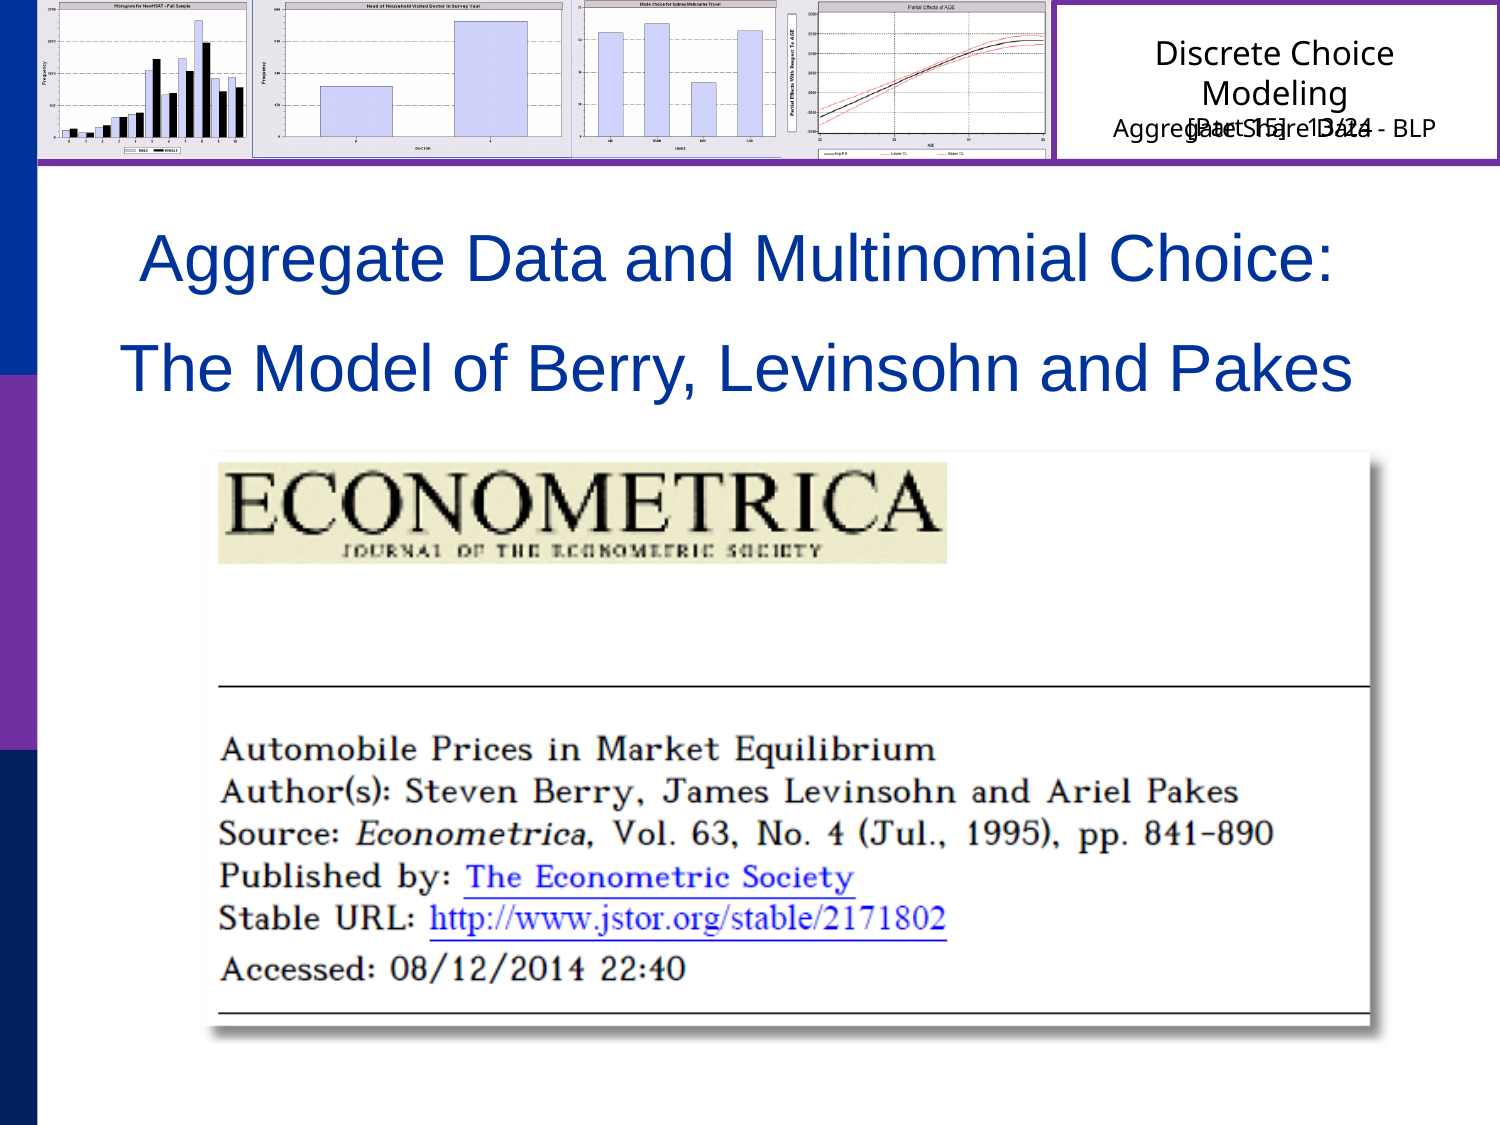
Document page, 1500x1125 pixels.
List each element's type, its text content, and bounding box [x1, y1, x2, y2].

title Aggregate Data and Multinomial Choice: The Model of Berry, Levinsohn and Pakes [62, 224, 1413, 413]
picture [37, 0, 1050, 158]
picture [199, 449, 1394, 1051]
